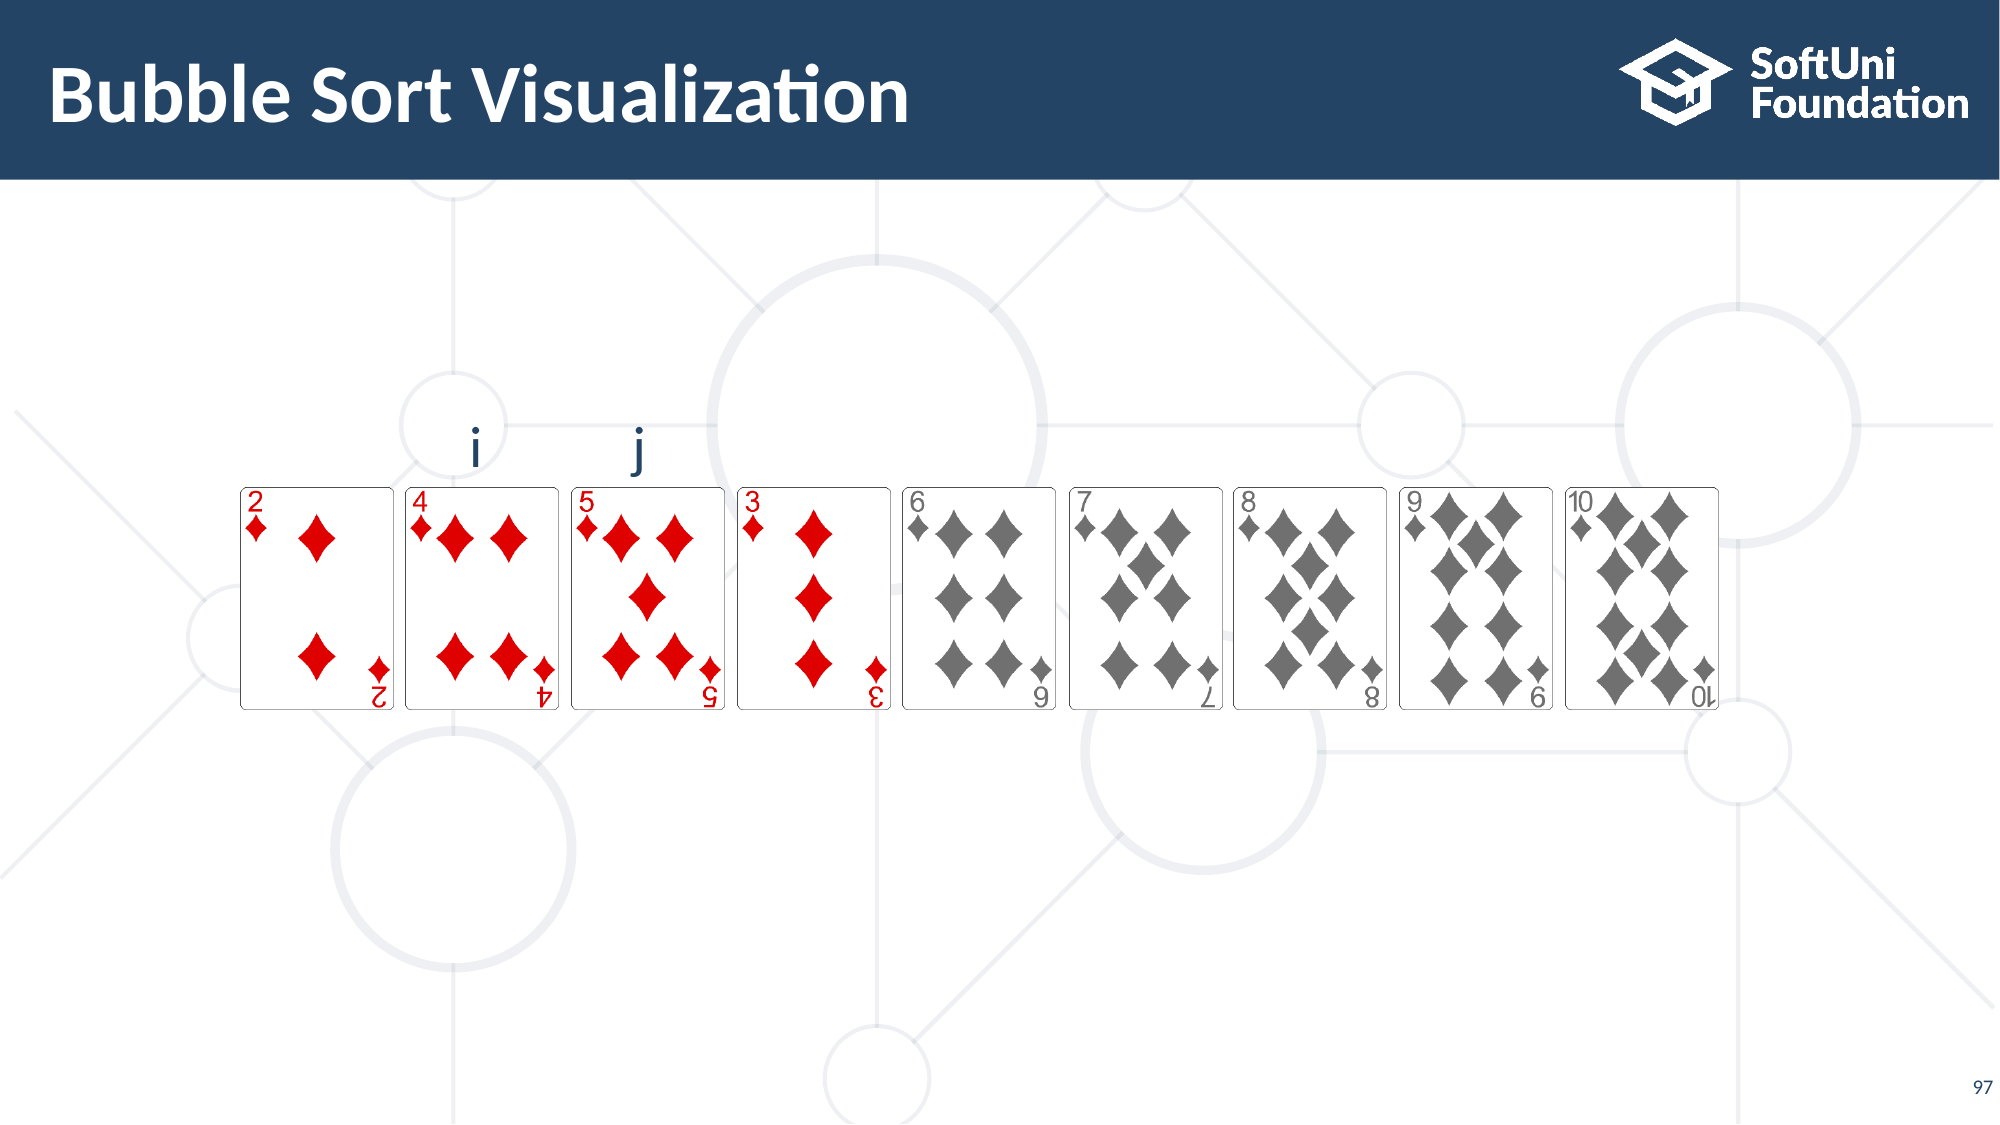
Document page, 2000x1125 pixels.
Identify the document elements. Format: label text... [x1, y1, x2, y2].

picture [571, 487, 725, 710]
picture [239, 487, 394, 710]
picture [737, 487, 891, 710]
title Bubble Sort Visualization [31, 16, 1591, 162]
picture [1068, 487, 1223, 710]
picture [405, 487, 559, 710]
picture [1233, 487, 1388, 710]
picture [1399, 487, 1554, 710]
text_box i [454, 401, 498, 485]
picture [1565, 487, 1719, 710]
slide_number 97 [1929, 1070, 2000, 1103]
picture [902, 487, 1056, 710]
text_box j [618, 401, 662, 485]
picture [1618, 38, 1968, 126]
